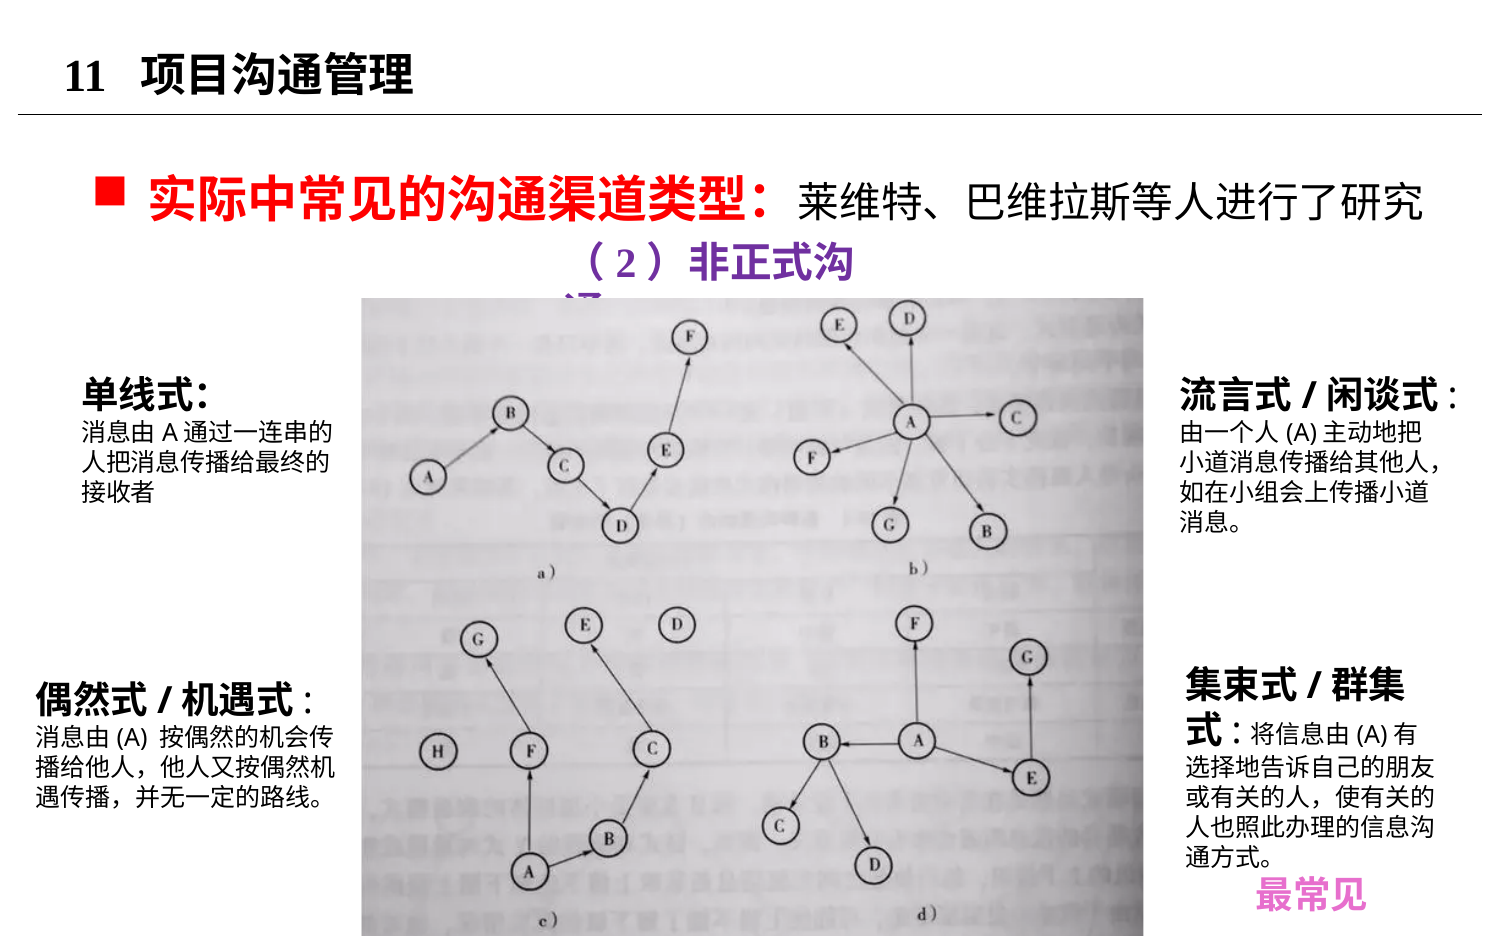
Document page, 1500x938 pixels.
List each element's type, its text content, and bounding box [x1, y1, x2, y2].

title 11 项目沟通管理 [48, 19, 1005, 127]
picture [361, 297, 1144, 936]
text_box 实际中常见的沟通渠道类型：莱维特、巴维拉斯等人进行了研究 [76, 130, 1471, 716]
text_box （2）非正式沟通 [549, 228, 904, 296]
text_box 流言式/闲谈式:由一个人(A)主动地把小道消息传播给其他人，如在小组会上传播小道消息。 [1165, 363, 1459, 544]
text_box 单线式： 消息由A通过一连串的人把消息传播给最终的接收者 [66, 363, 356, 514]
text_box 集束式/群集式:将信息由(A)有选择地告诉自己的朋友或有关的人，使有关的人也照此办理的信息沟通方式。 最常见 [1170, 653, 1454, 924]
text_box 偶然式/机遇式: 消息由(A) 按偶然的机会传播给他人，他人又按偶然机遇传播，并无一定的路线。 [20, 669, 356, 819]
